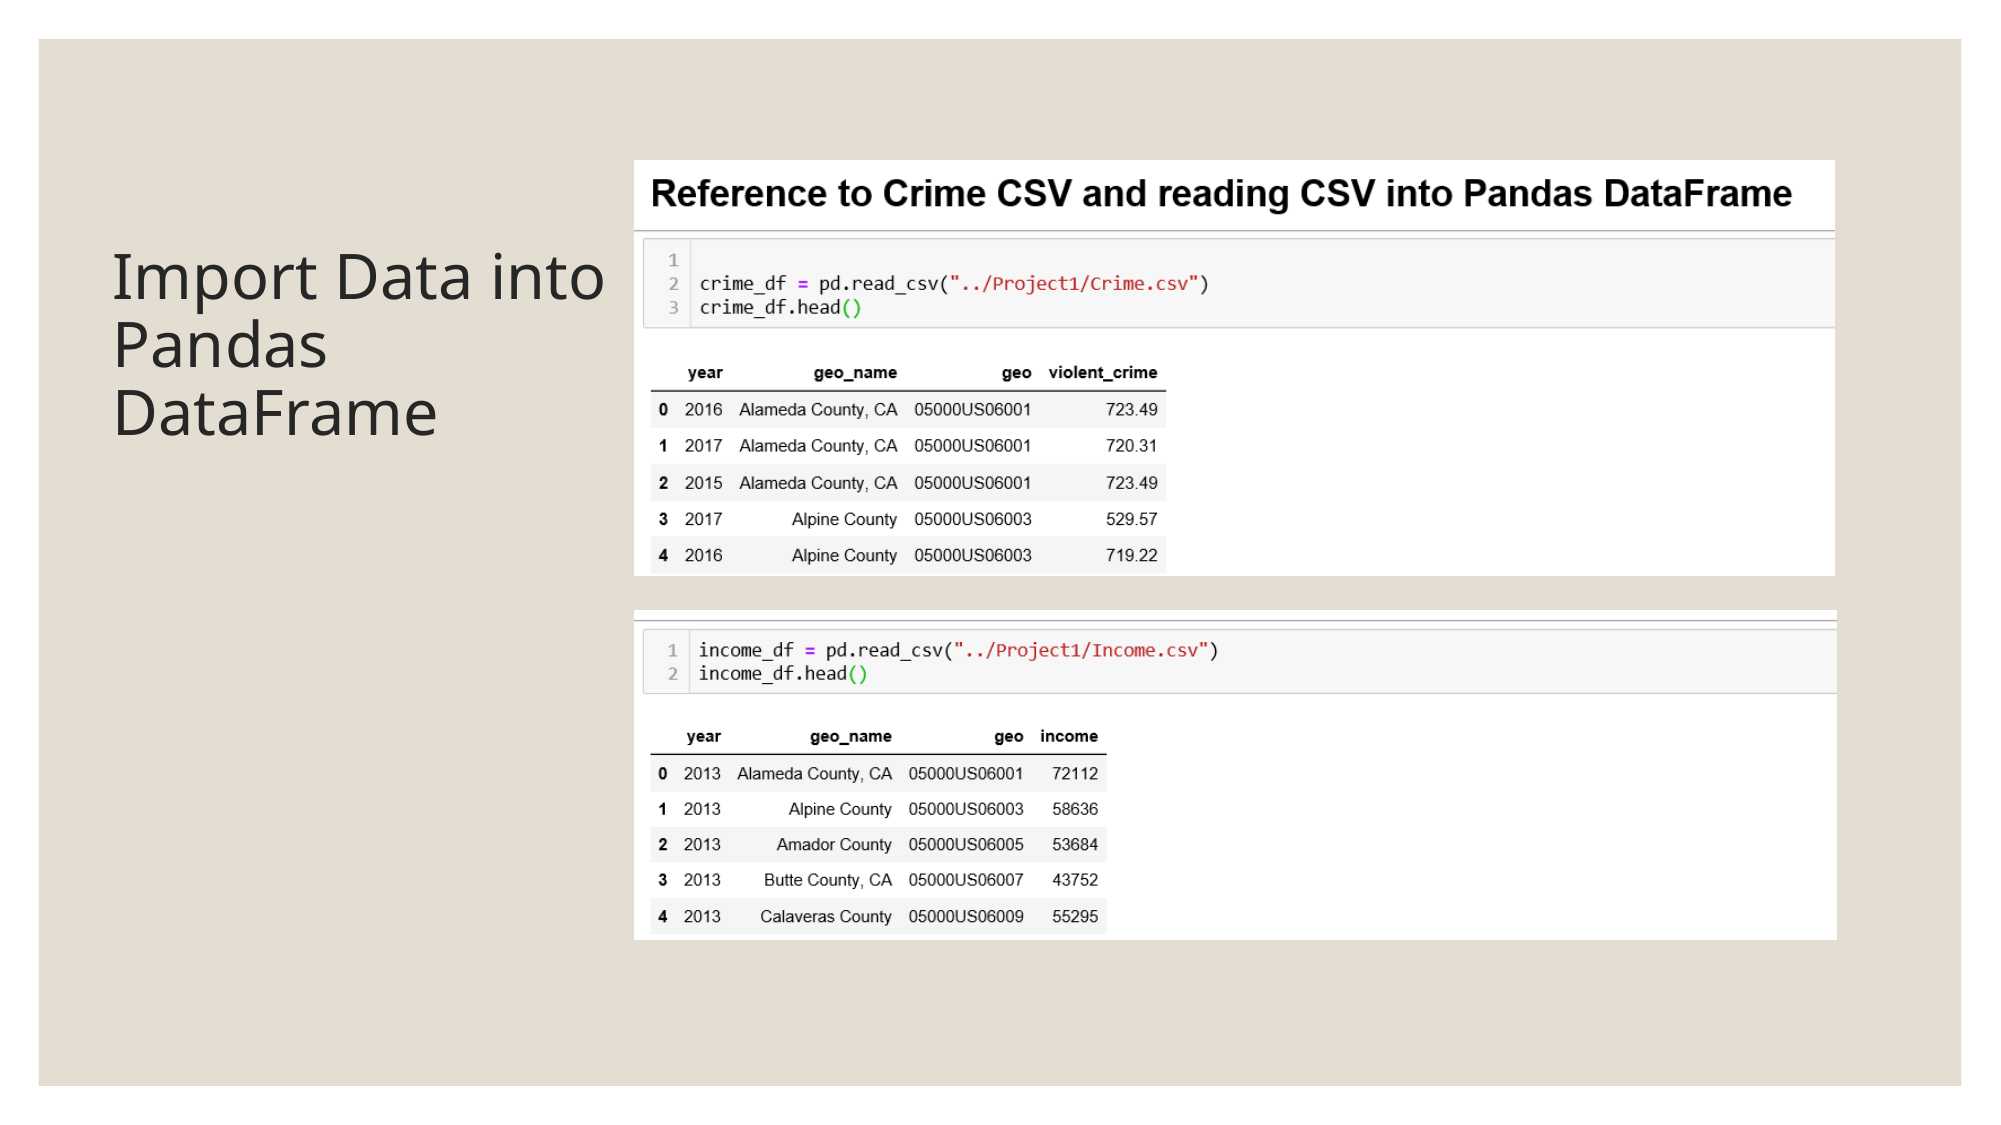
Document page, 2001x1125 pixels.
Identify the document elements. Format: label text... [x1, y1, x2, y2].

title Import Data into Pandas DataFrame [97, 235, 628, 460]
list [633, 160, 1834, 576]
picture [633, 610, 1837, 940]
